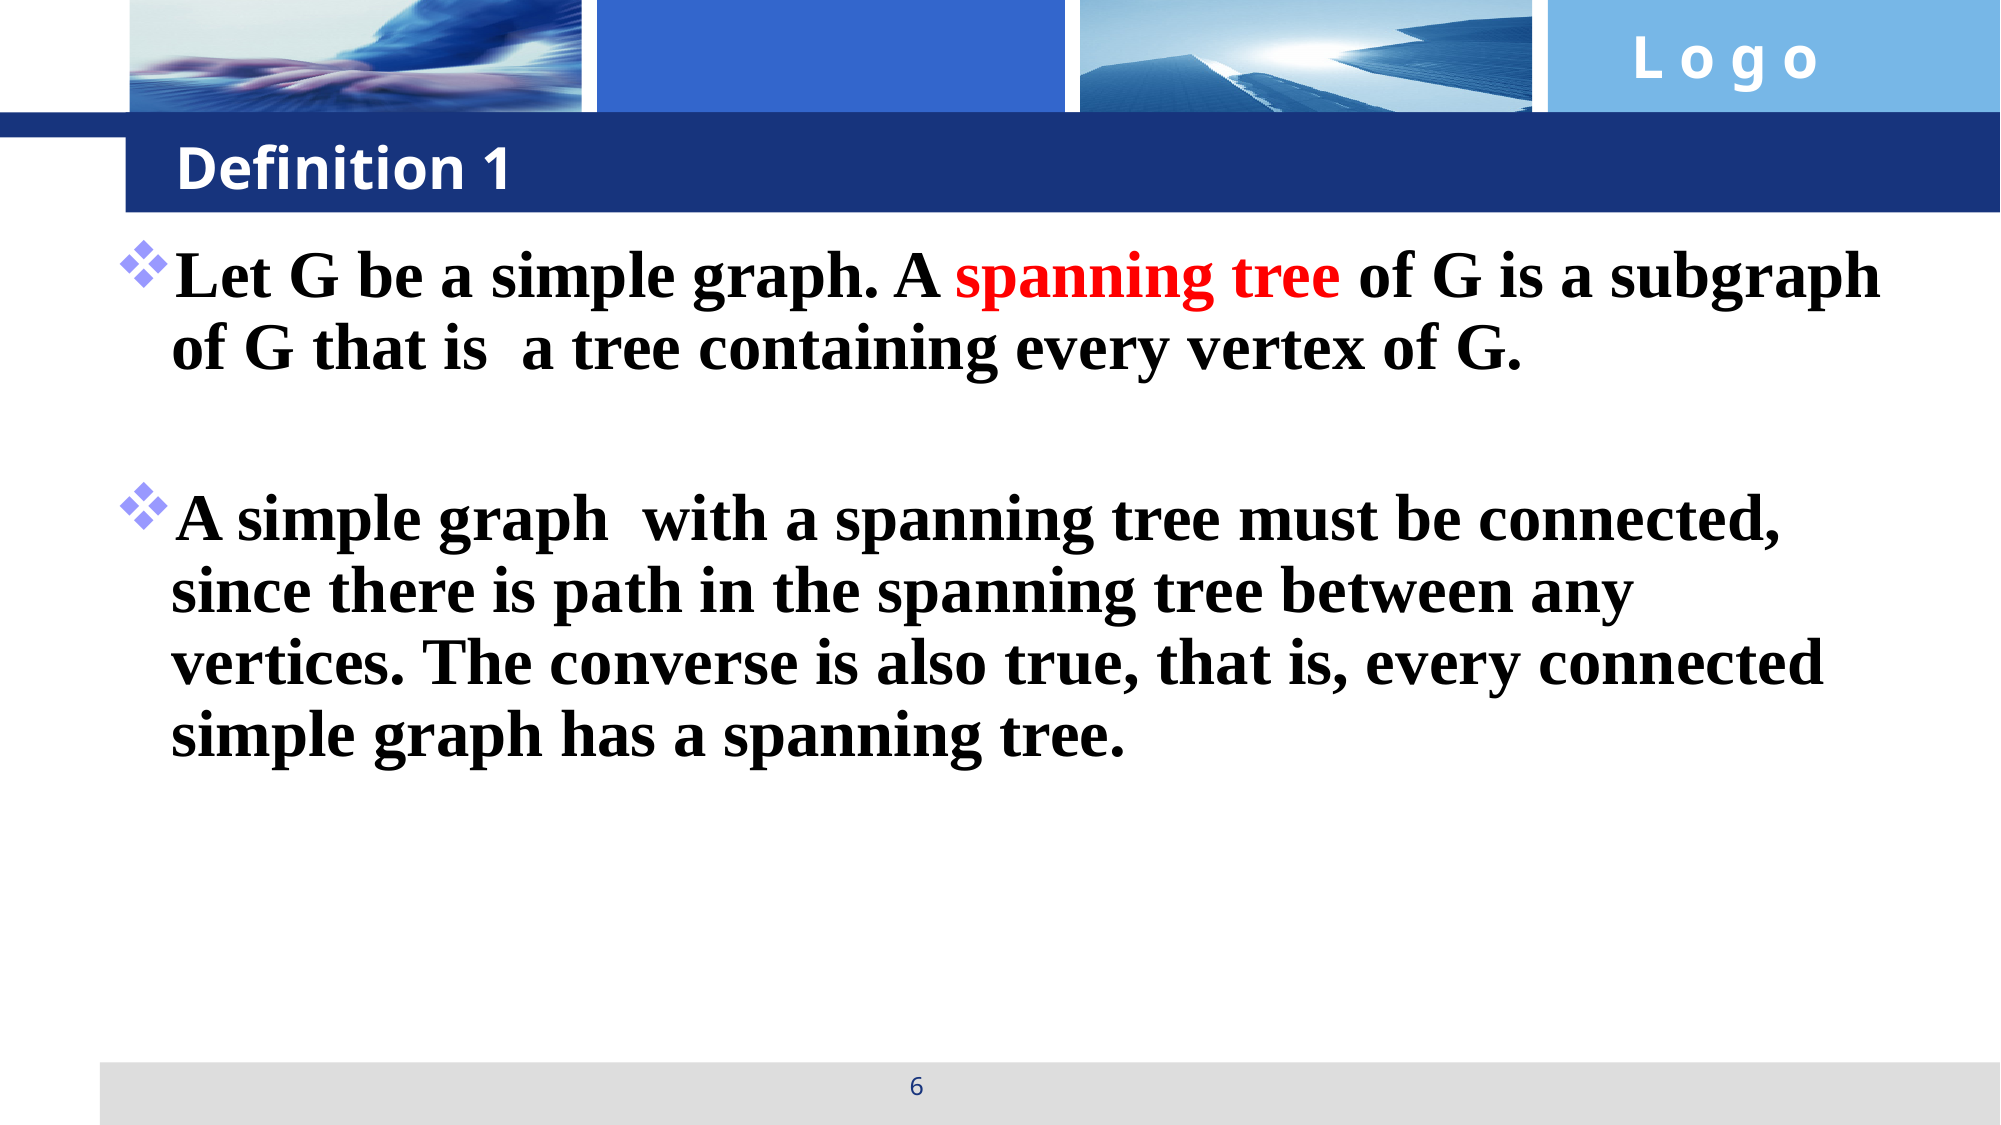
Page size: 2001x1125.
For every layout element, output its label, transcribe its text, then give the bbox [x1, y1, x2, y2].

title Definition 1 [160, 120, 1867, 213]
picture [1080, 0, 1533, 112]
picture [129, 0, 582, 112]
list Let G be a simple graph. A spanning tree of G is a subgraph of G that is a tree containing every vertex of G. A simple graph with a spanning tree must be connected, since there is path in the spanning tree between any vertices. The converse is also true, that is, every connected simple graph has a spanning tree. [99, 232, 1900, 1034]
slide_number 6 [683, 1062, 1151, 1116]
